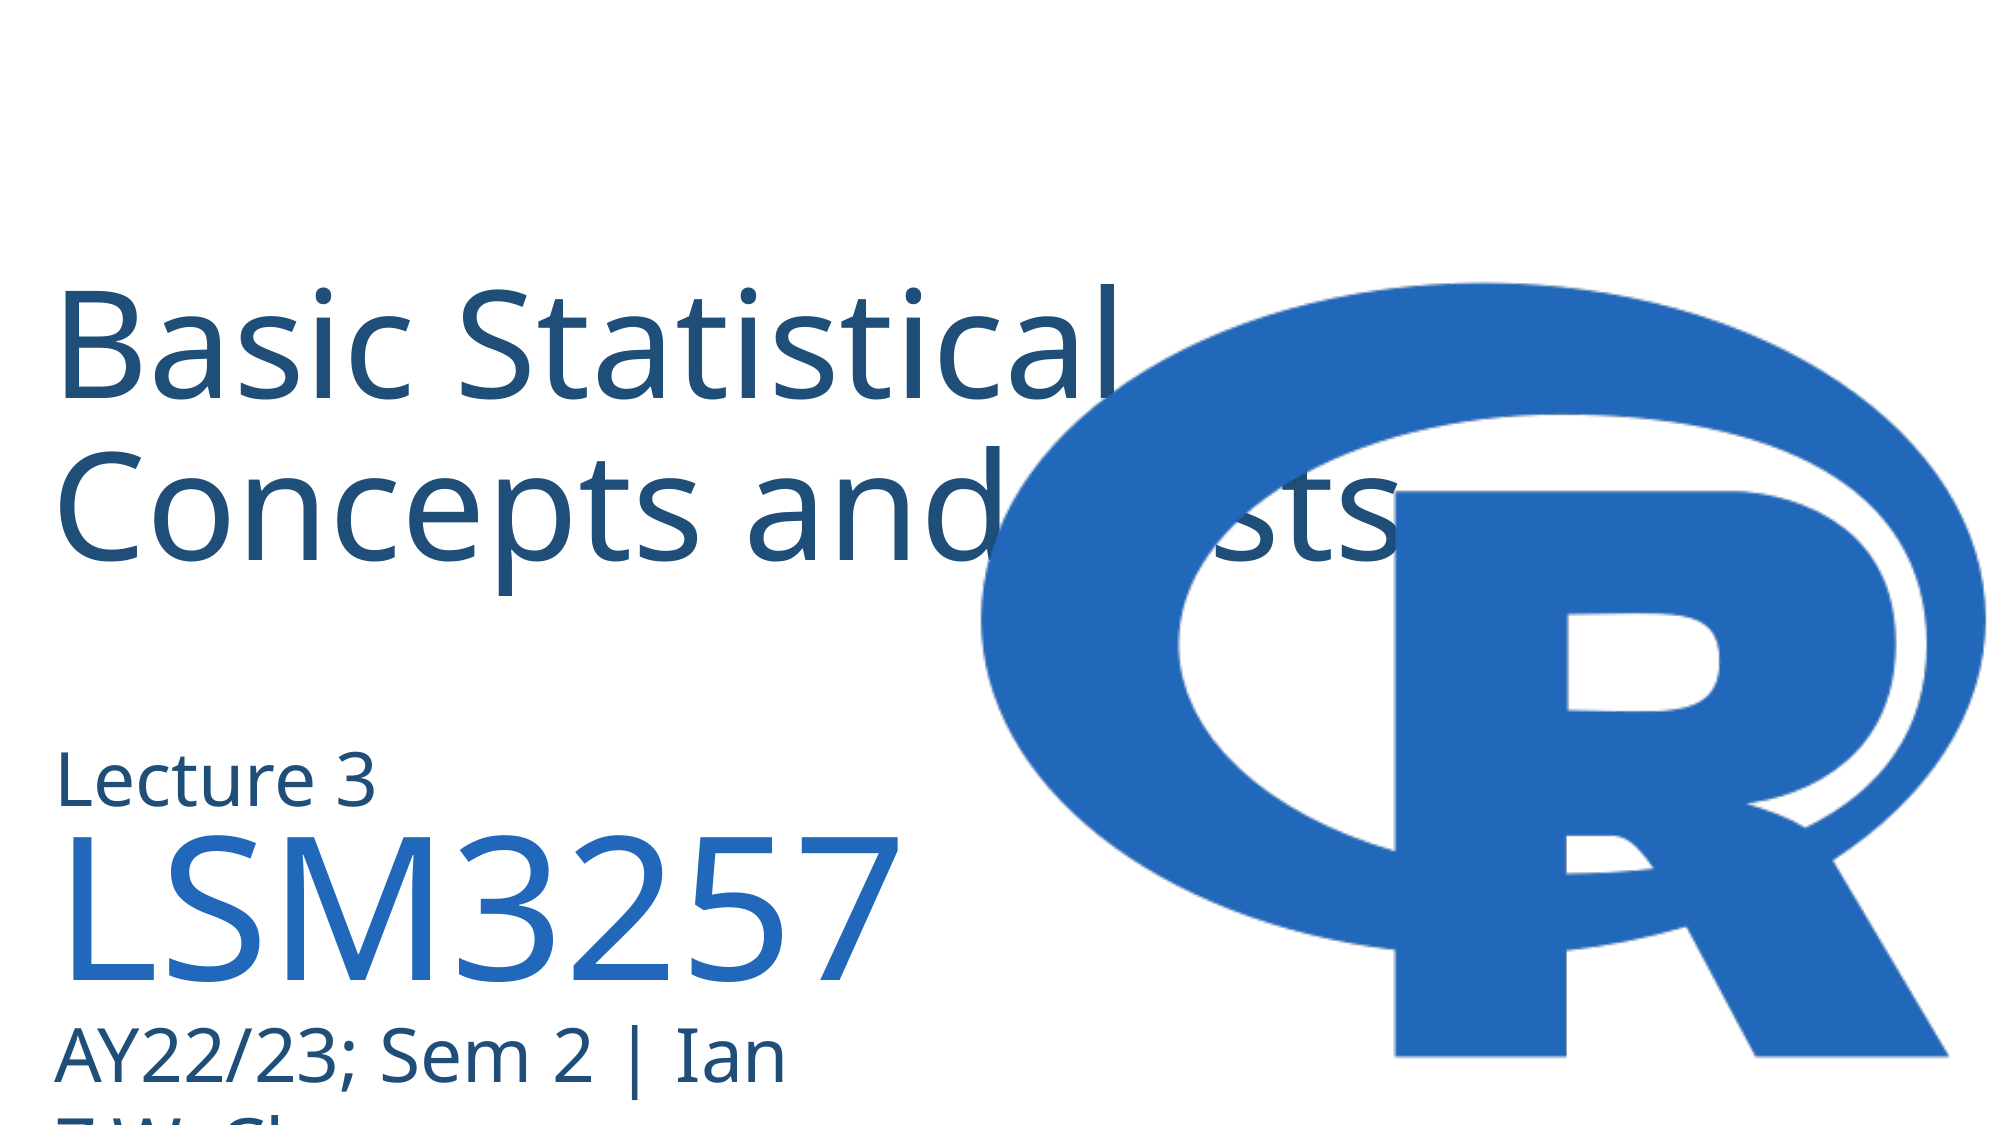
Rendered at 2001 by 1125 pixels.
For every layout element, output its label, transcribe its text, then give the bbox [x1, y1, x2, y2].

text_box Lecture 3 [39, 723, 925, 829]
text_box LSM3257 [39, 829, 925, 1000]
text_box AY22/23; Sem 2 | Ian Z.W. Chan [39, 1000, 925, 1125]
picture [925, 112, 2000, 1125]
title Basic Statistical Concepts and Tests [36, 63, 1537, 600]
